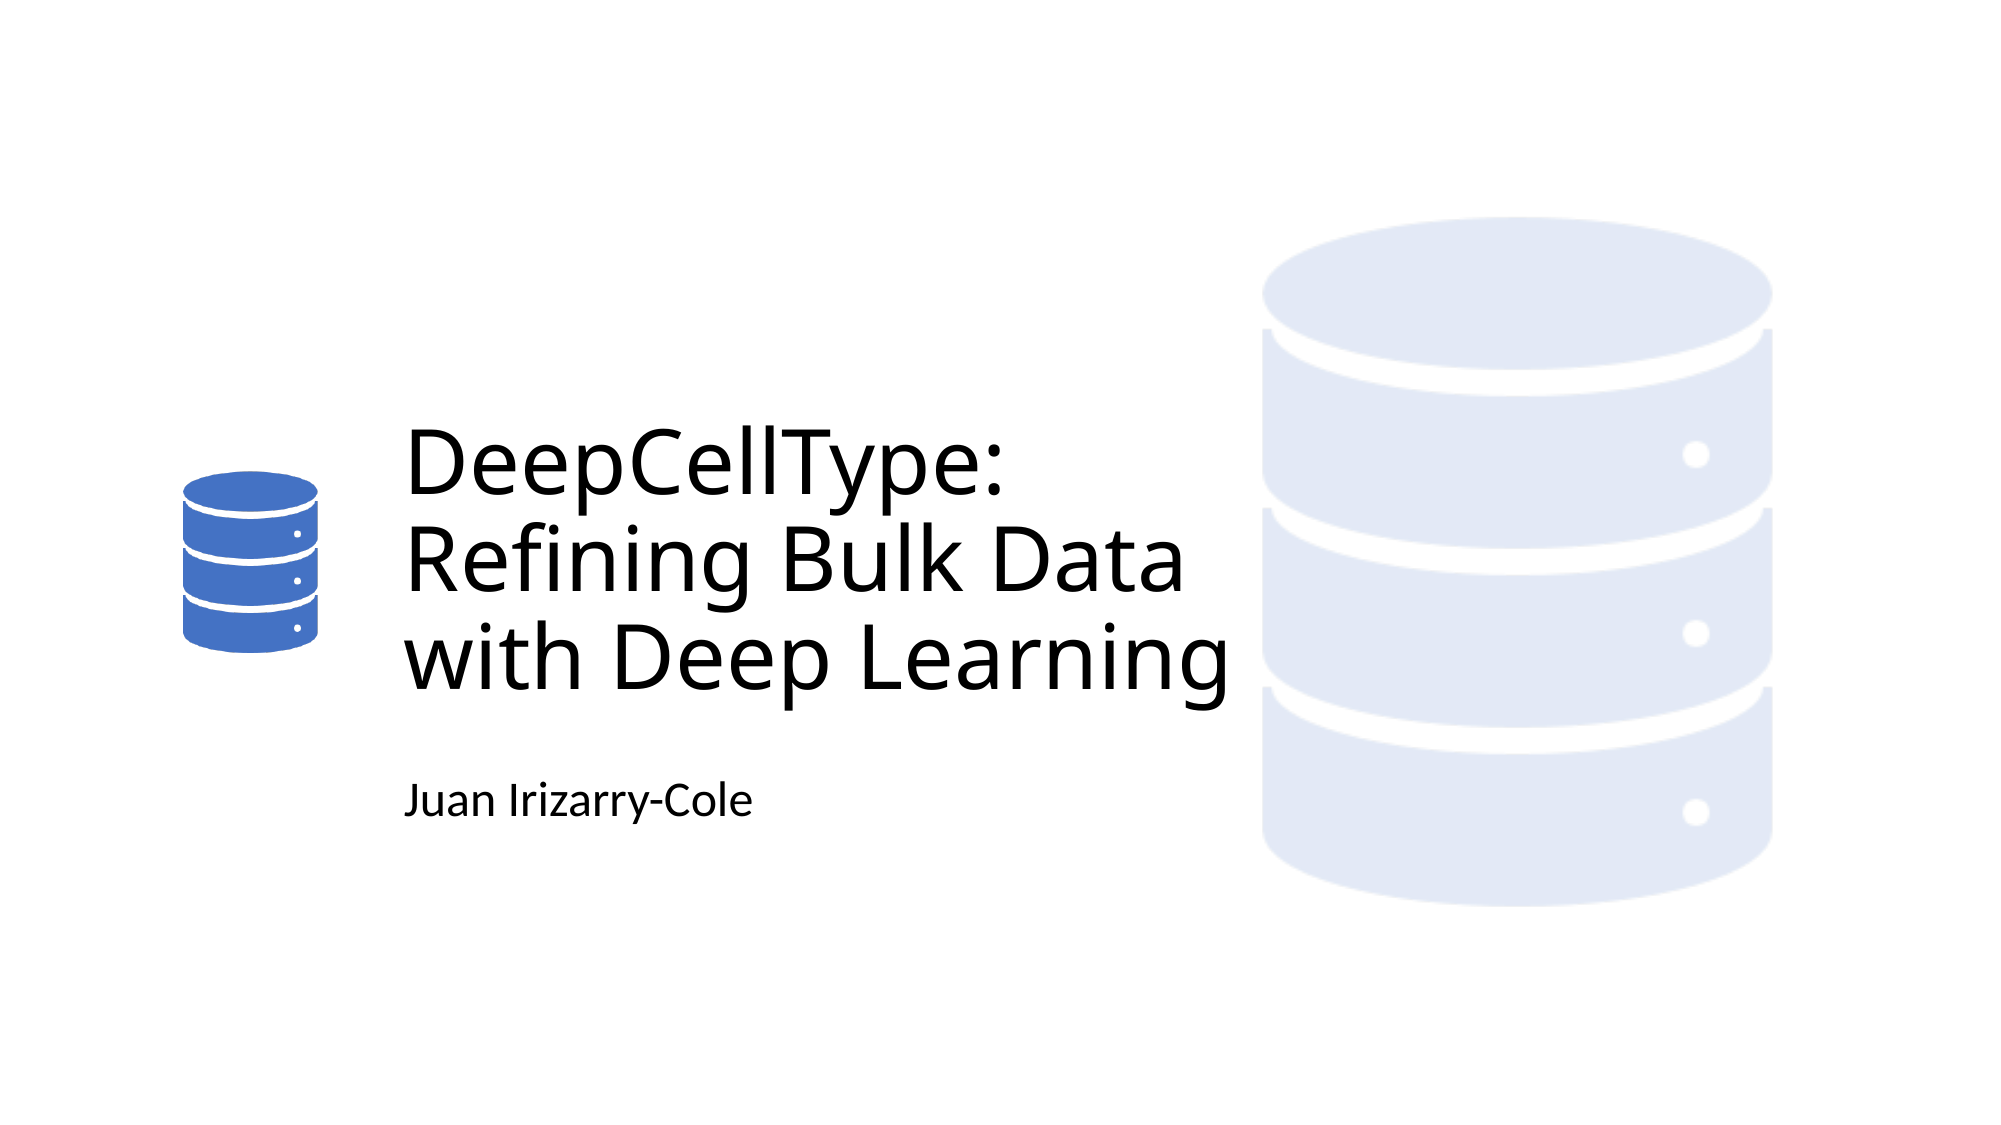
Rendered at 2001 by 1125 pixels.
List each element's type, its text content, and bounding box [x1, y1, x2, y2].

title DeepCellType: Refining Bulk Data with Deep Learning [388, 358, 1089, 766]
subtitle Juan Irizarry-Cole [388, 766, 1089, 992]
picture [137, 449, 363, 675]
picture [1089, 133, 1947, 992]
